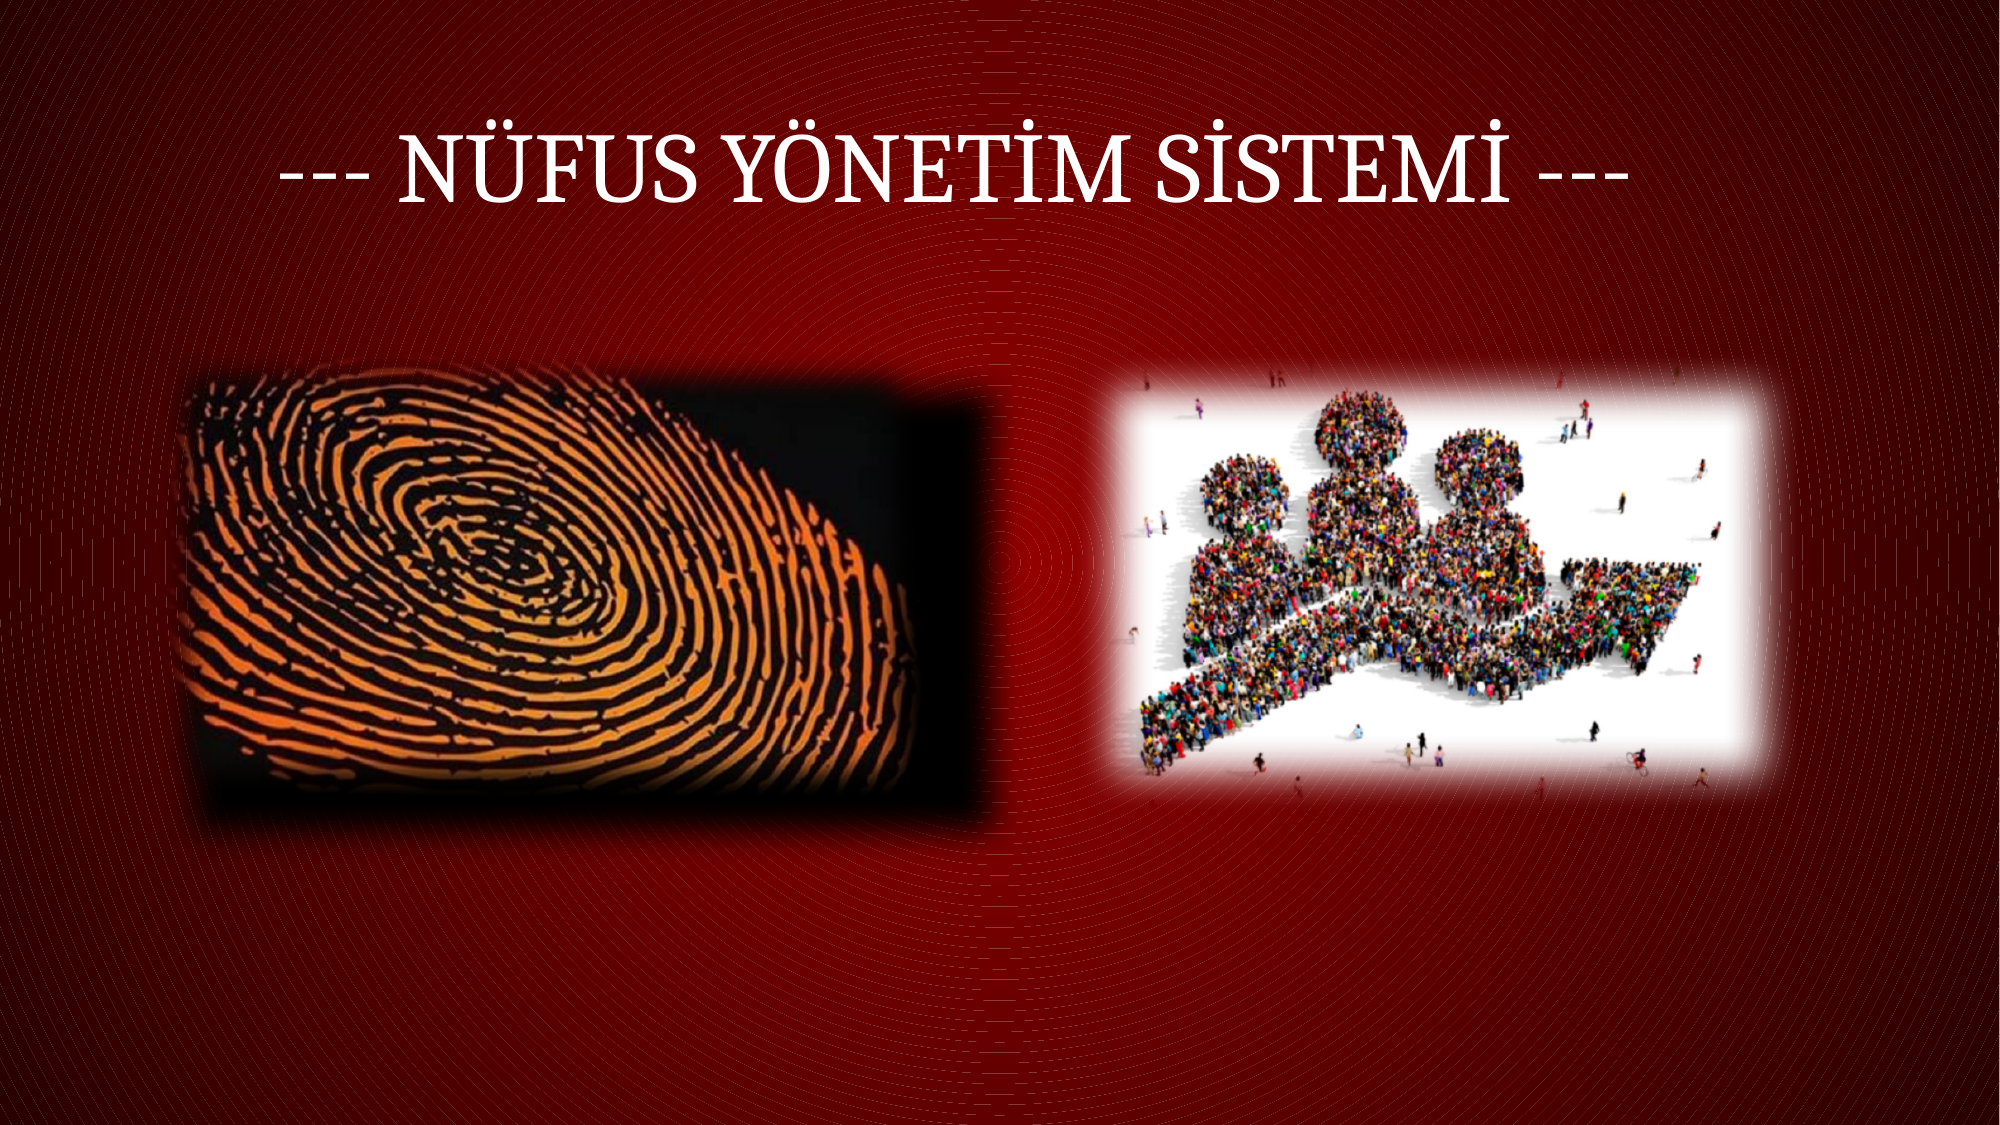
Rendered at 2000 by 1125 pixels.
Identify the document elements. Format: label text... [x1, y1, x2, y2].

picture [1073, 349, 1806, 815]
picture [160, 349, 927, 800]
title --- Nüfus yönetim sistemi --- [255, 79, 1933, 232]
